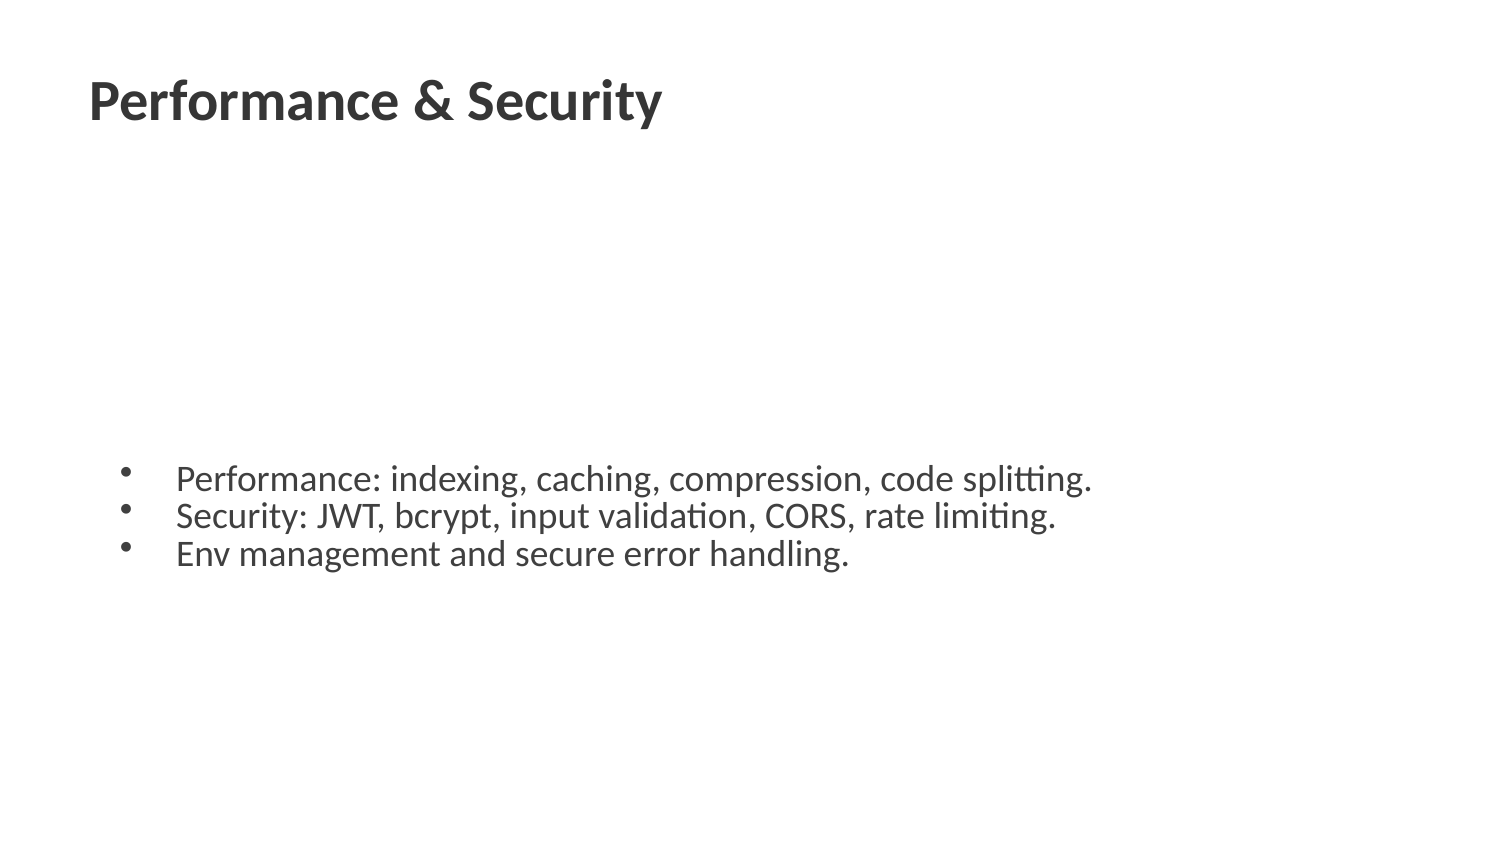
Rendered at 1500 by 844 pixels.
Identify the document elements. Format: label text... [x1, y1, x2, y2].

text_box Performance & Security [74, 44, 1425, 150]
text_box Performance: indexing, caching, compression, code splitting. Security: JWT, bcrypt, input validation, CORS, rate limiting. Env management and secure error handling. [104, 179, 1380, 844]
